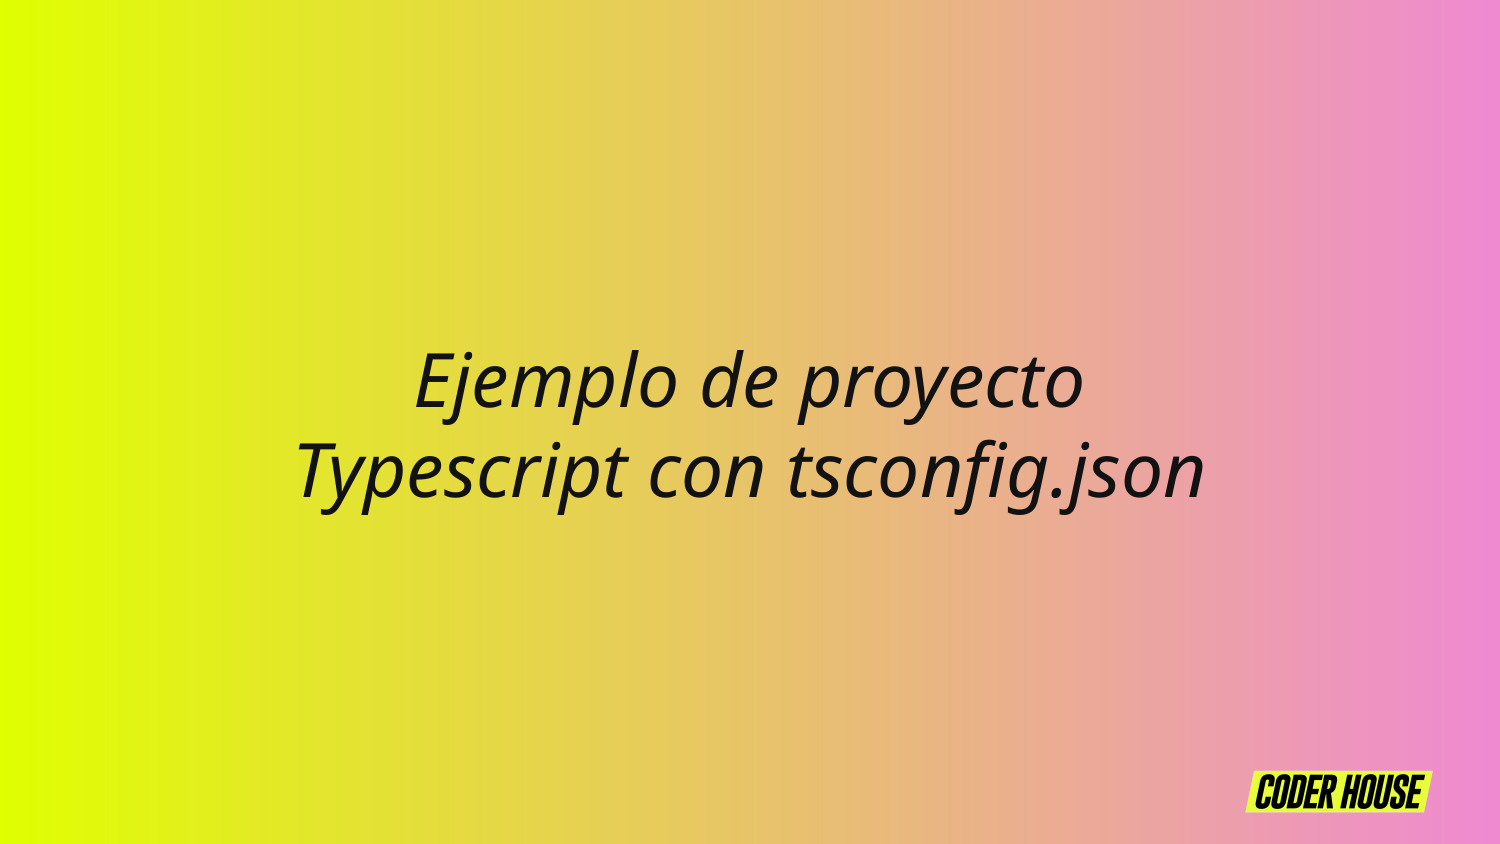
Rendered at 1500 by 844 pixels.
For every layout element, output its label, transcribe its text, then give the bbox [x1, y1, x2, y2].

text_box Ejemplo de proyecto Typescript con tsconfig.json [229, 290, 1271, 554]
picture [1241, 764, 1437, 819]
